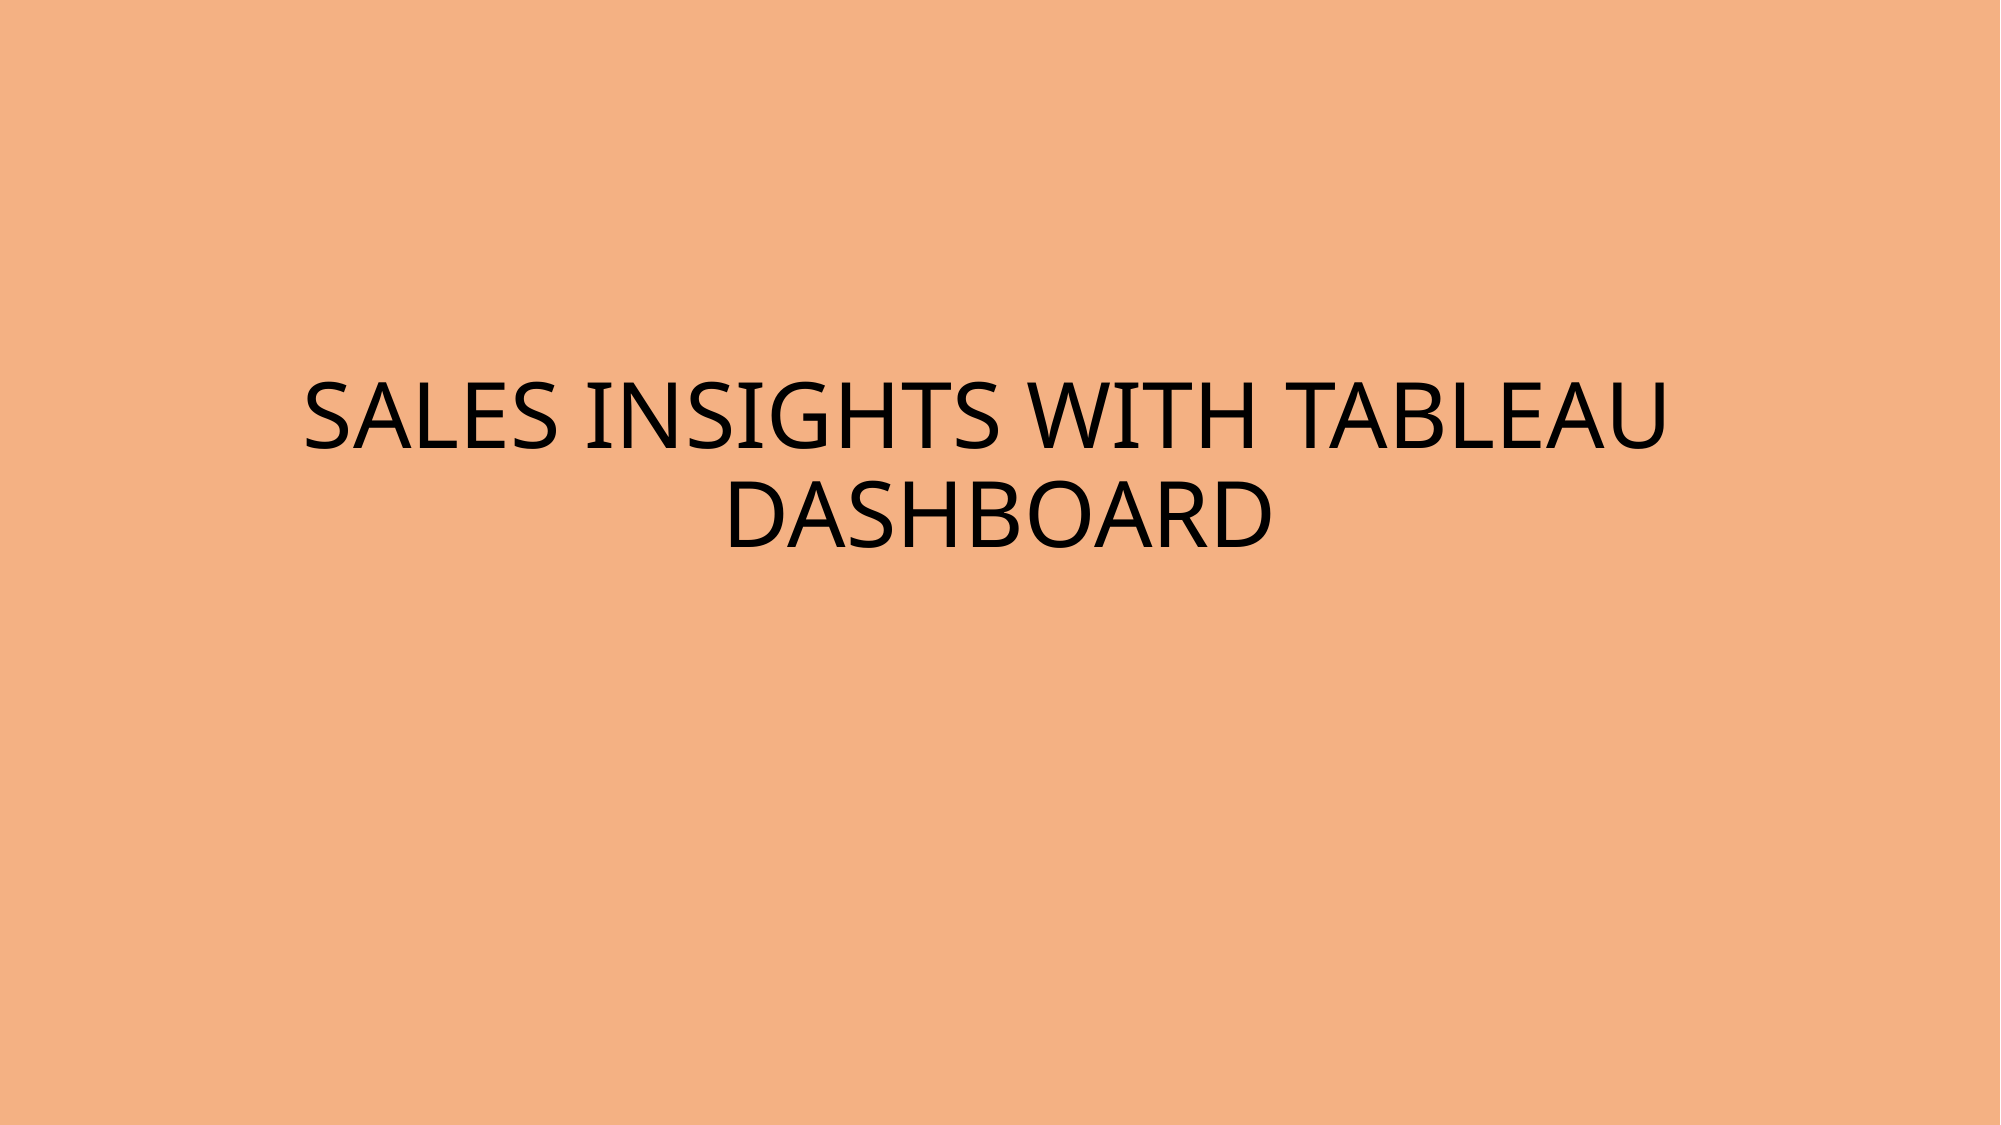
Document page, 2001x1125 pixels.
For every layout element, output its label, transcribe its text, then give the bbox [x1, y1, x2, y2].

title SALES INSIGHTS WITH TABLEAU DASHBOARD [137, 359, 1863, 578]
